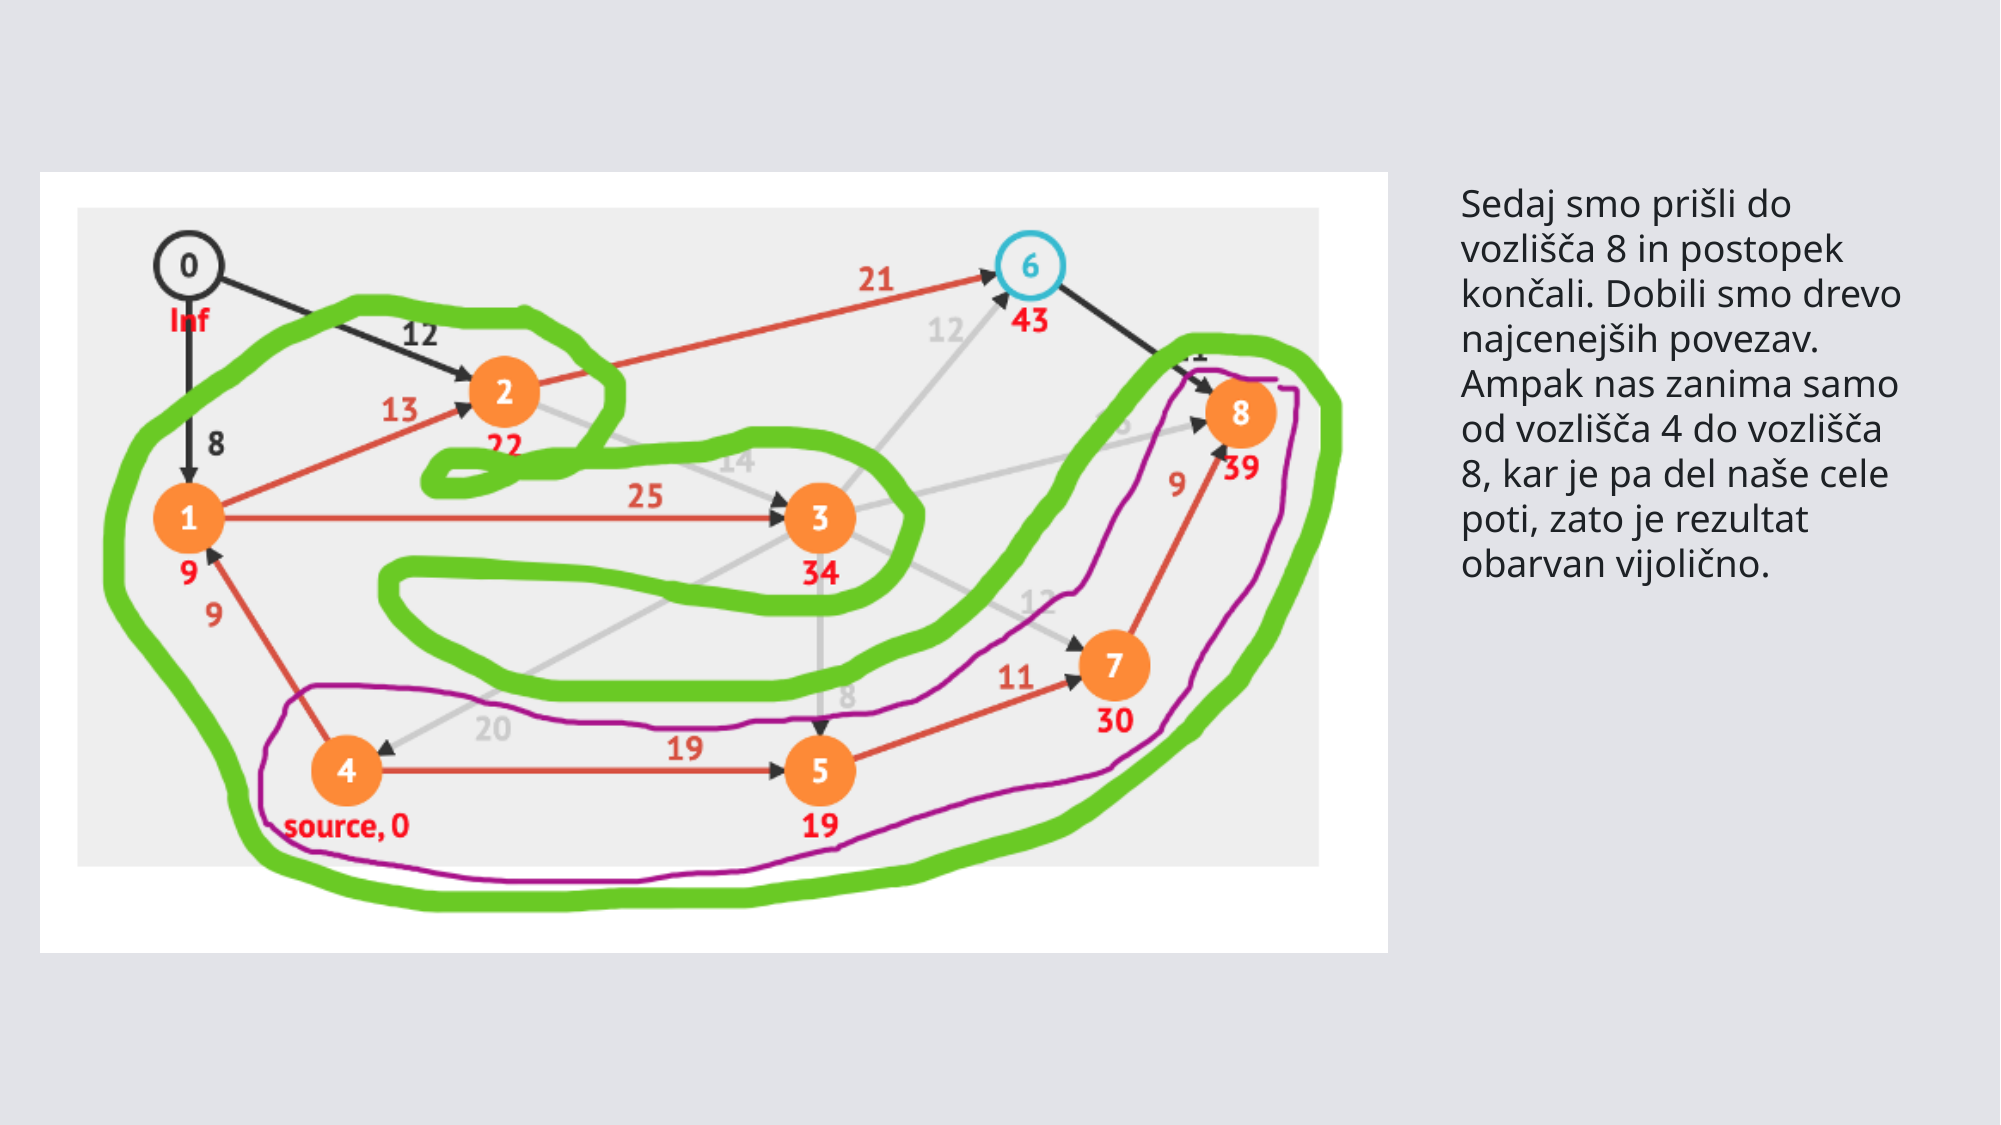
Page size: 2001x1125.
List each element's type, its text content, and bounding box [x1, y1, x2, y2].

text_box Sedaj smo prišli do vozlišča 8 in postopek končali. Dobili smo drevo najcenejših povezav. Ampak nas zanima samo od vozlišča 4 do vozlišča 8, kar je pa del naše cele poti, zato je rezultat obarvan vijolično. [1446, 172, 1934, 683]
picture [40, 172, 1388, 953]
